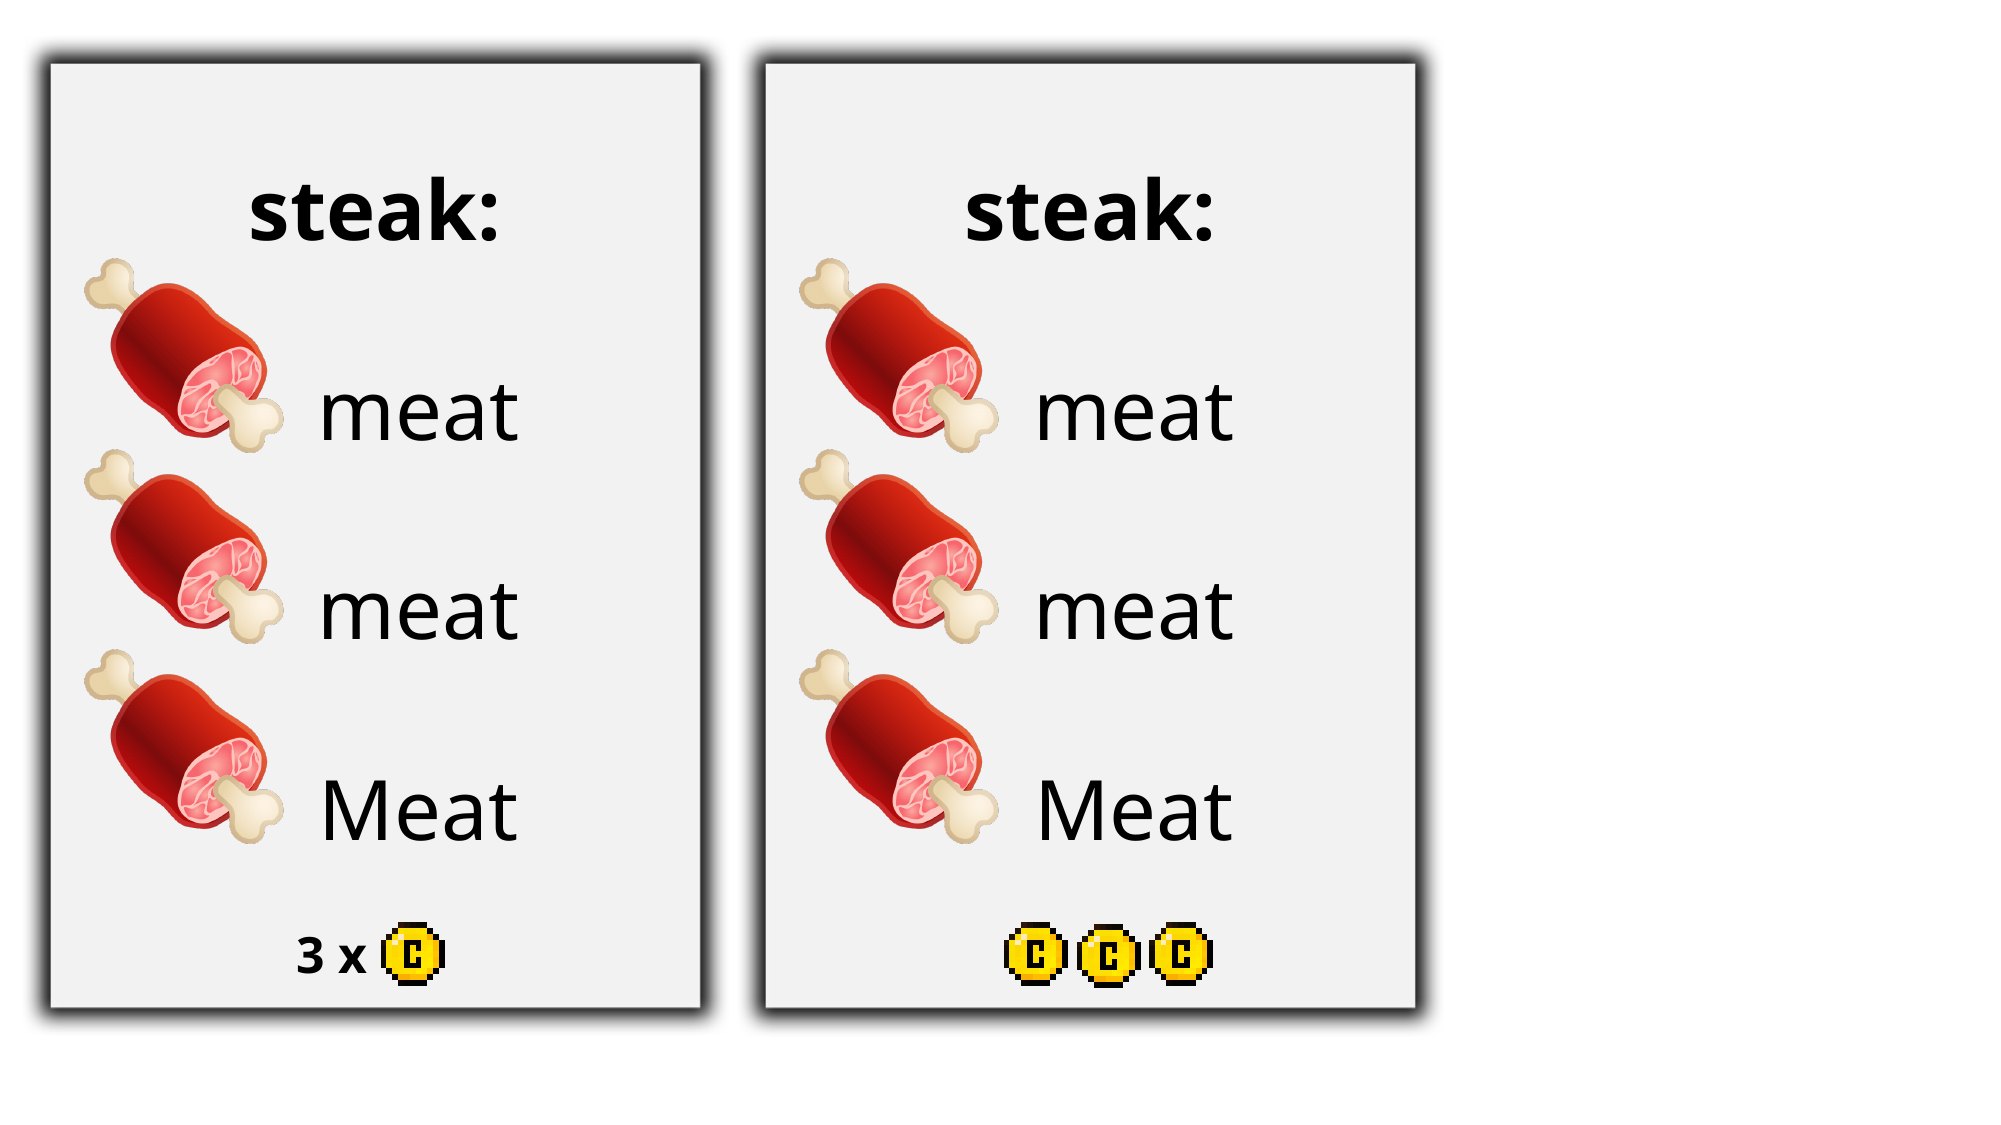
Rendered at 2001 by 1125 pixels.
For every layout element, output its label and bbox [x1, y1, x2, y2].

text_box [36, 49, 714, 1023]
text_box [751, 49, 1430, 1023]
